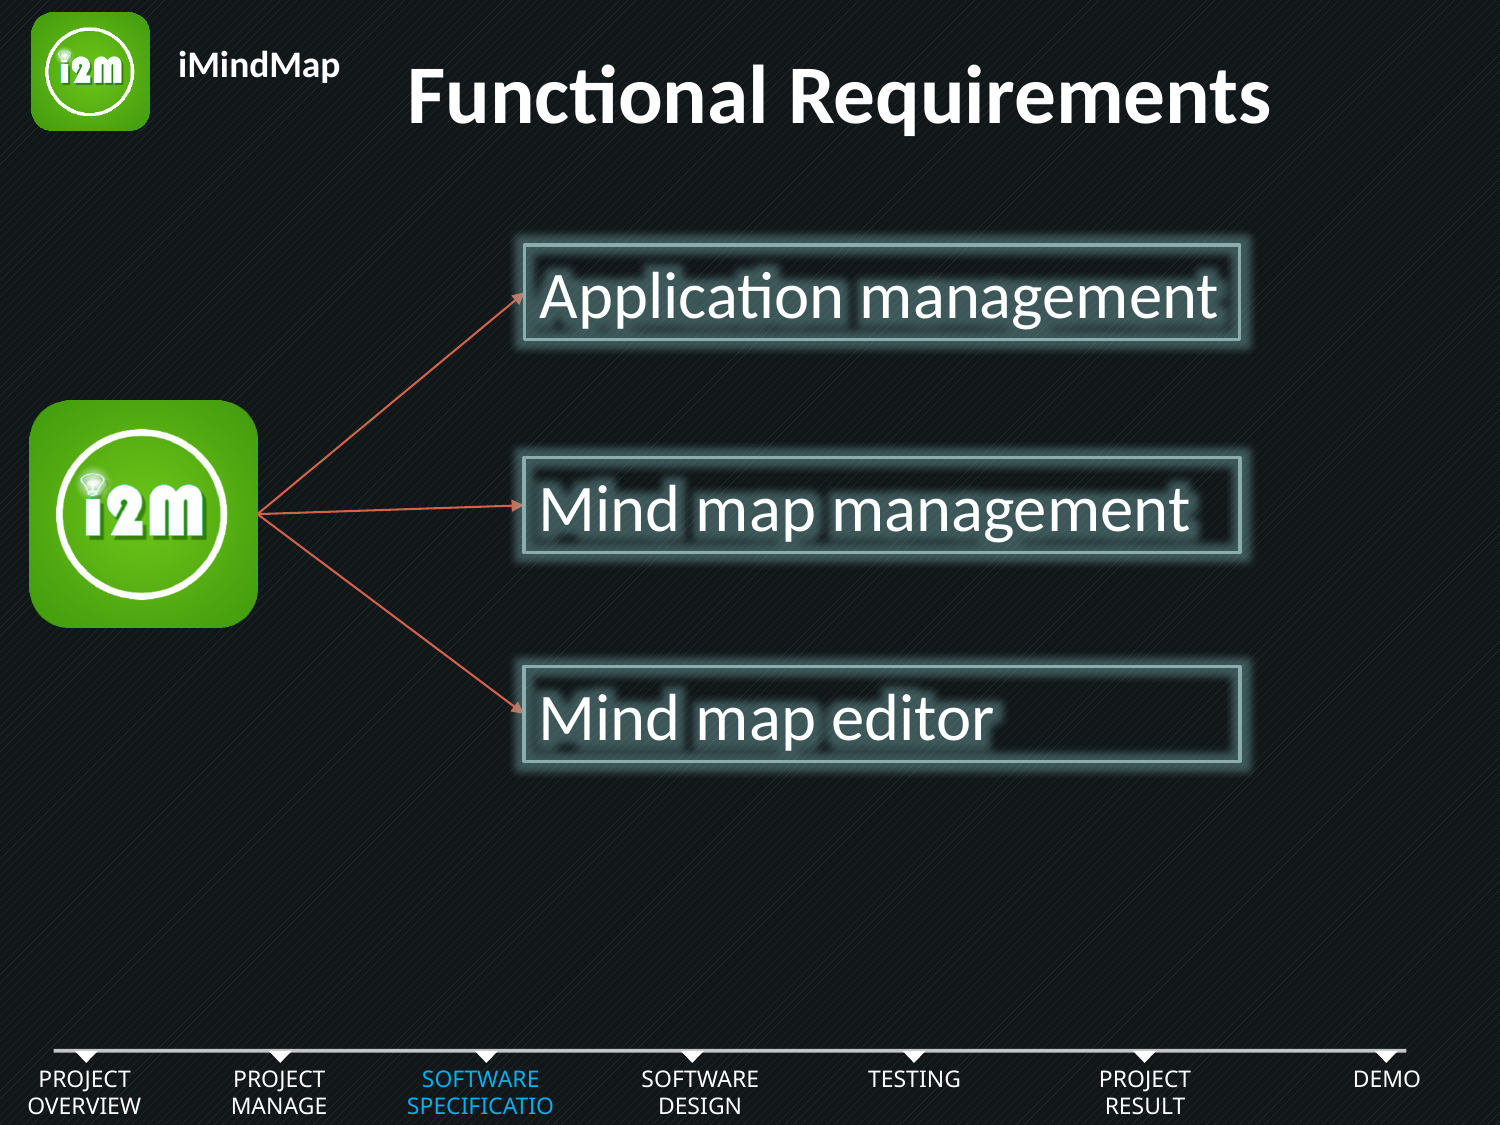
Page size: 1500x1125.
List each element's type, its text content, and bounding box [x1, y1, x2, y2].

picture [31, 11, 151, 132]
text_box Mind map management [534, 456, 1242, 554]
picture [29, 400, 258, 629]
text_box Application management [523, 243, 1241, 341]
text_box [10, 1050, 1483, 1125]
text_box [269, 505, 525, 511]
text_box Functional Requirements [392, 33, 1288, 148]
text_box iMindMap [163, 32, 356, 92]
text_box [256, 292, 526, 503]
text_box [256, 513, 525, 715]
text_box Mind map editor [522, 665, 1242, 763]
